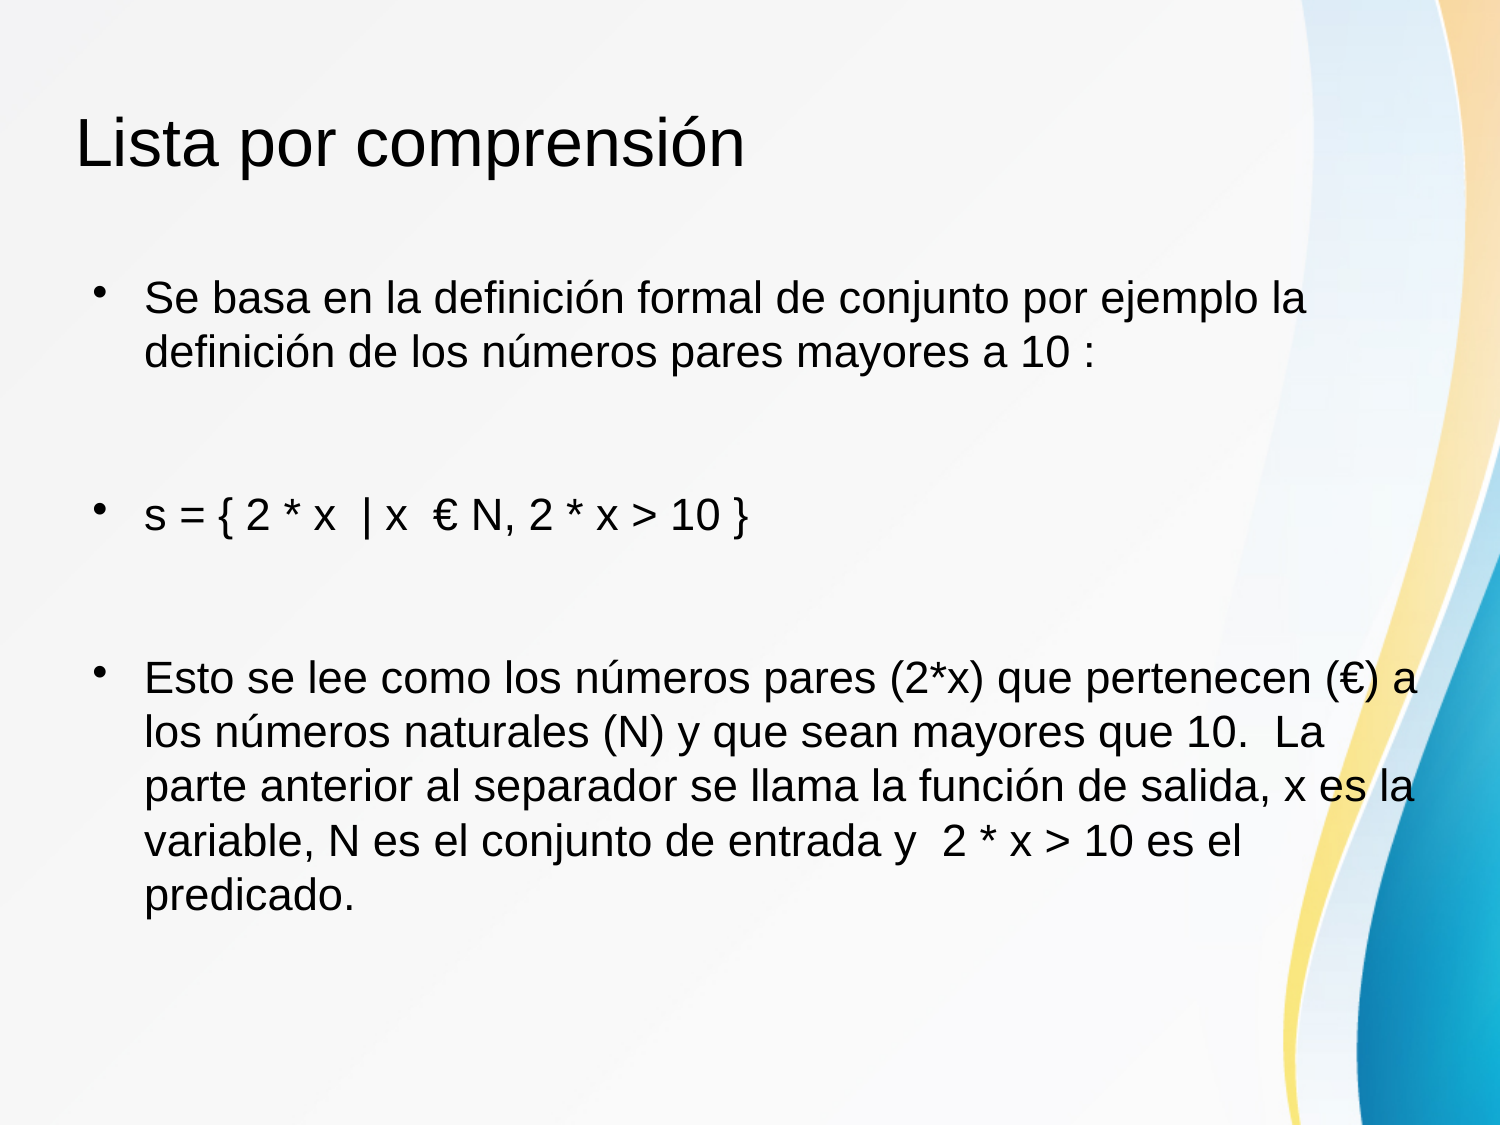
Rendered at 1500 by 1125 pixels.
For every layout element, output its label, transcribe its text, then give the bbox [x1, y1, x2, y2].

text_box Lista por comprensión [75, 85, 1147, 193]
picture [0, 0, 1500, 1125]
text_box Se basa en la definición formal de conjunto por ejemplo la definición de los números pares mayores a 10 : s = { 2 * x | x € N, 2 * x > 10 } Esto se lee como los números pares (2*x) que pertenecen (€) a los números naturales (N) y que sean mayores que 10. La parte anterior al separador se llama la función de salida, x es la variable, N es el conjunto de entrada y 2 * x > 10 es el predicado. [74, 267, 1425, 920]
